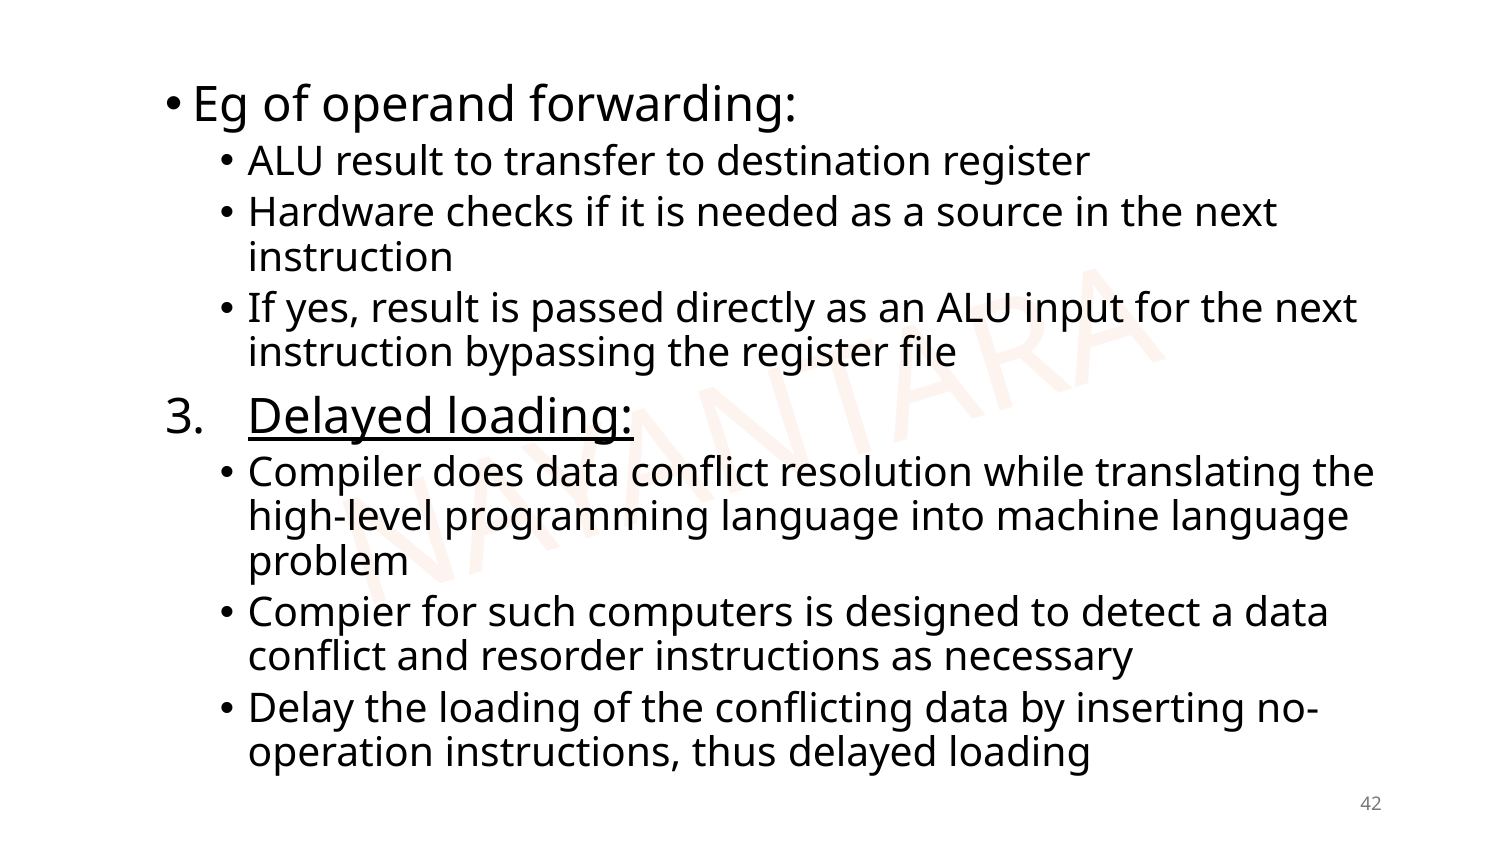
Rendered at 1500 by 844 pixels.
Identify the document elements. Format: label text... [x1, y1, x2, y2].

slide_number 42 [1059, 782, 1397, 827]
list Eg of operand forwarding: ALU result to transfer to destination register Hardware checks if it is needed as a source in the next instruction If yes, result is passed directly as an ALU input for the next instruction bypassing the register file Delayed loading: Compiler does data conflict resolution while translating the high-level programming language into machine language problem Compier for such computers is designed to detect a data conflict and resorder instructions as necessary Delay the loading of the conflicting data by inserting no-operation instructions, thus delayed loading [150, 71, 1425, 785]
